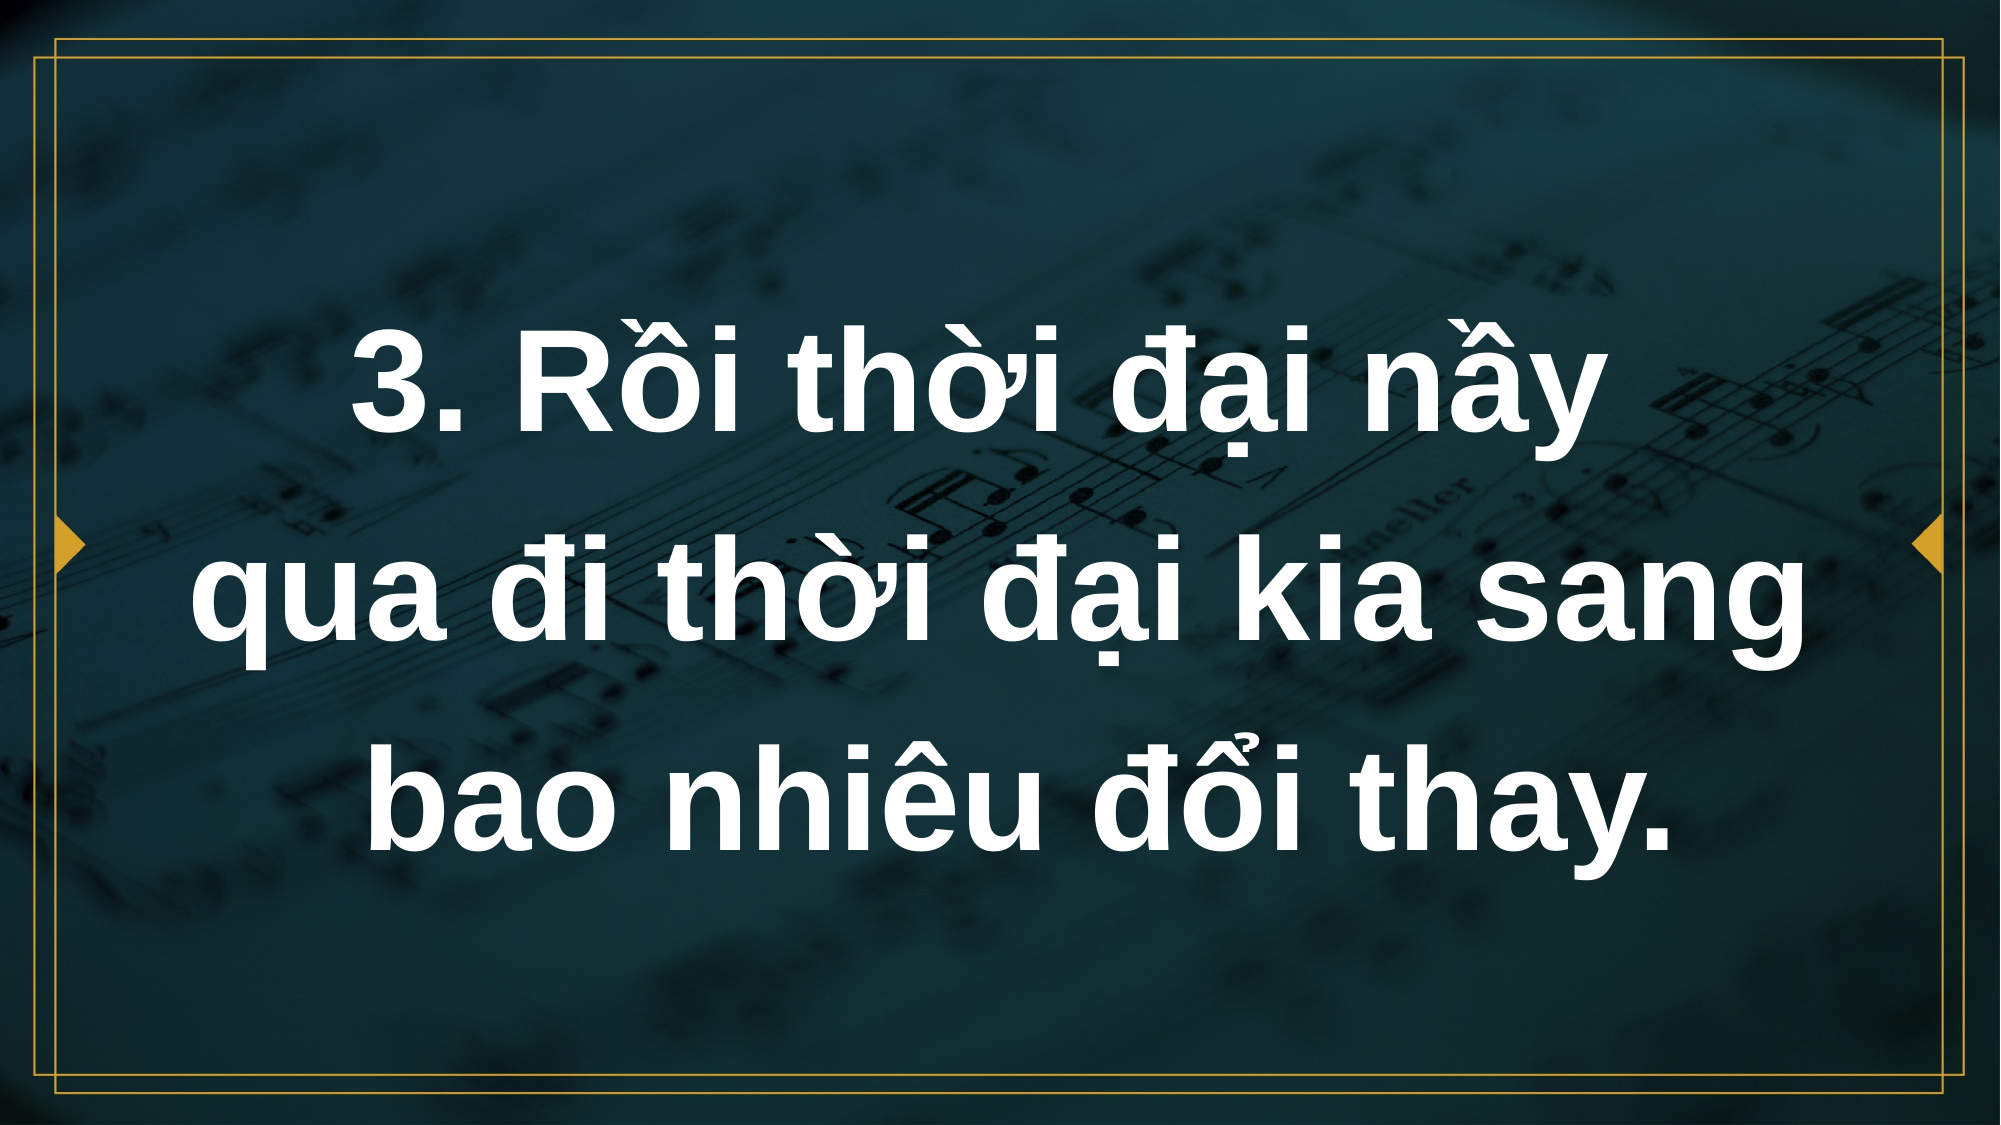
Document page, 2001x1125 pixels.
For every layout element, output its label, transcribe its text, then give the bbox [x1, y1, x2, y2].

picture [0, 0, 2000, 1125]
title 3. Rồi thời đại nầy qua đi thời đại kia sang bao nhiêu đổi thay. [55, 53, 1945, 1077]
